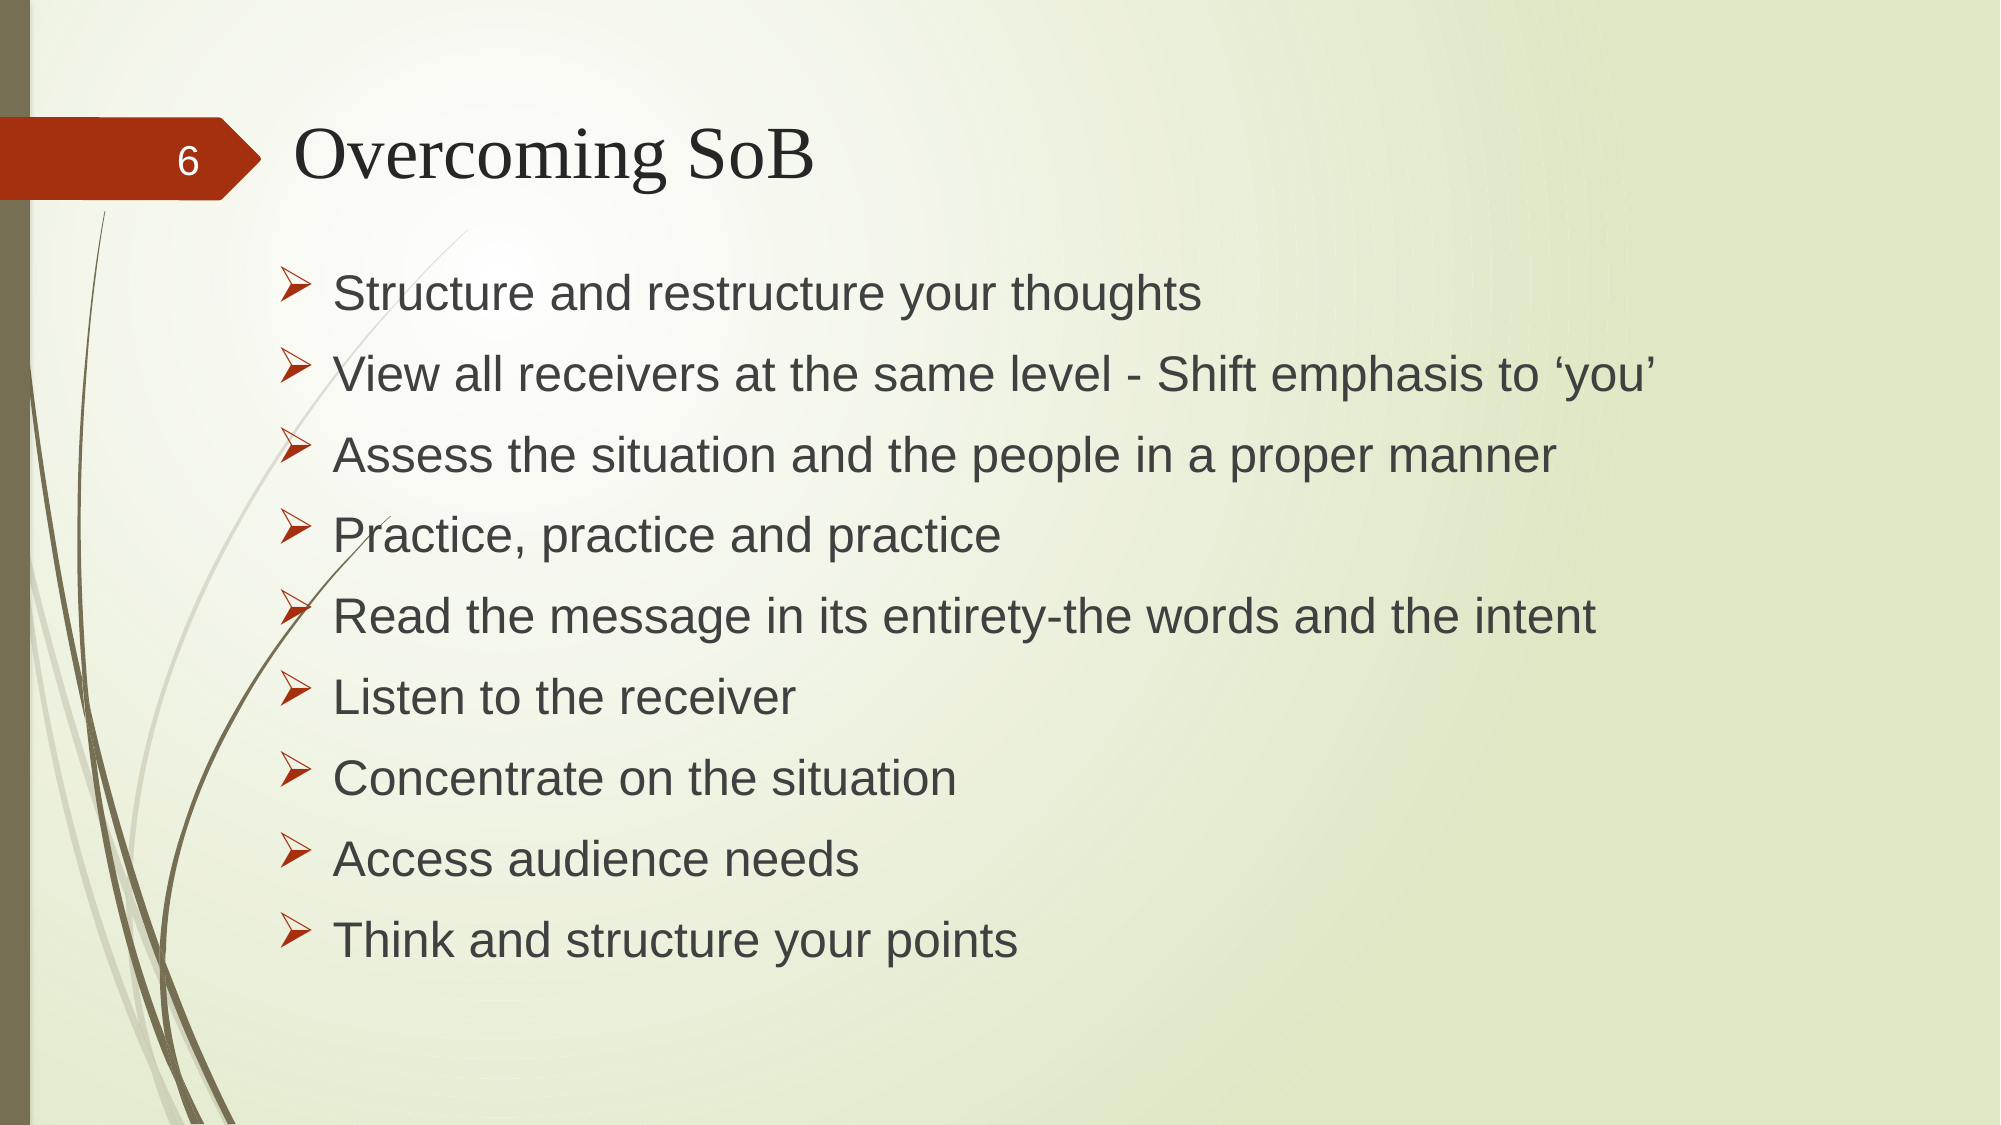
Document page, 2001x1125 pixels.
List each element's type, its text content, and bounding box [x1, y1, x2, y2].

title Overcoming SoB [278, 96, 1763, 252]
slide_number 6 [87, 129, 216, 190]
list Structure and restructure your thoughts View all receivers at the same level - Shift emphasis to ‘you’ Assess the situation and the people in a proper manner Practice, practice and practice Read the message in its entirety-the words and the intent Listen to the receiver Concentrate on the situation Access audience needs Think and structure your points [261, 252, 1763, 1104]
